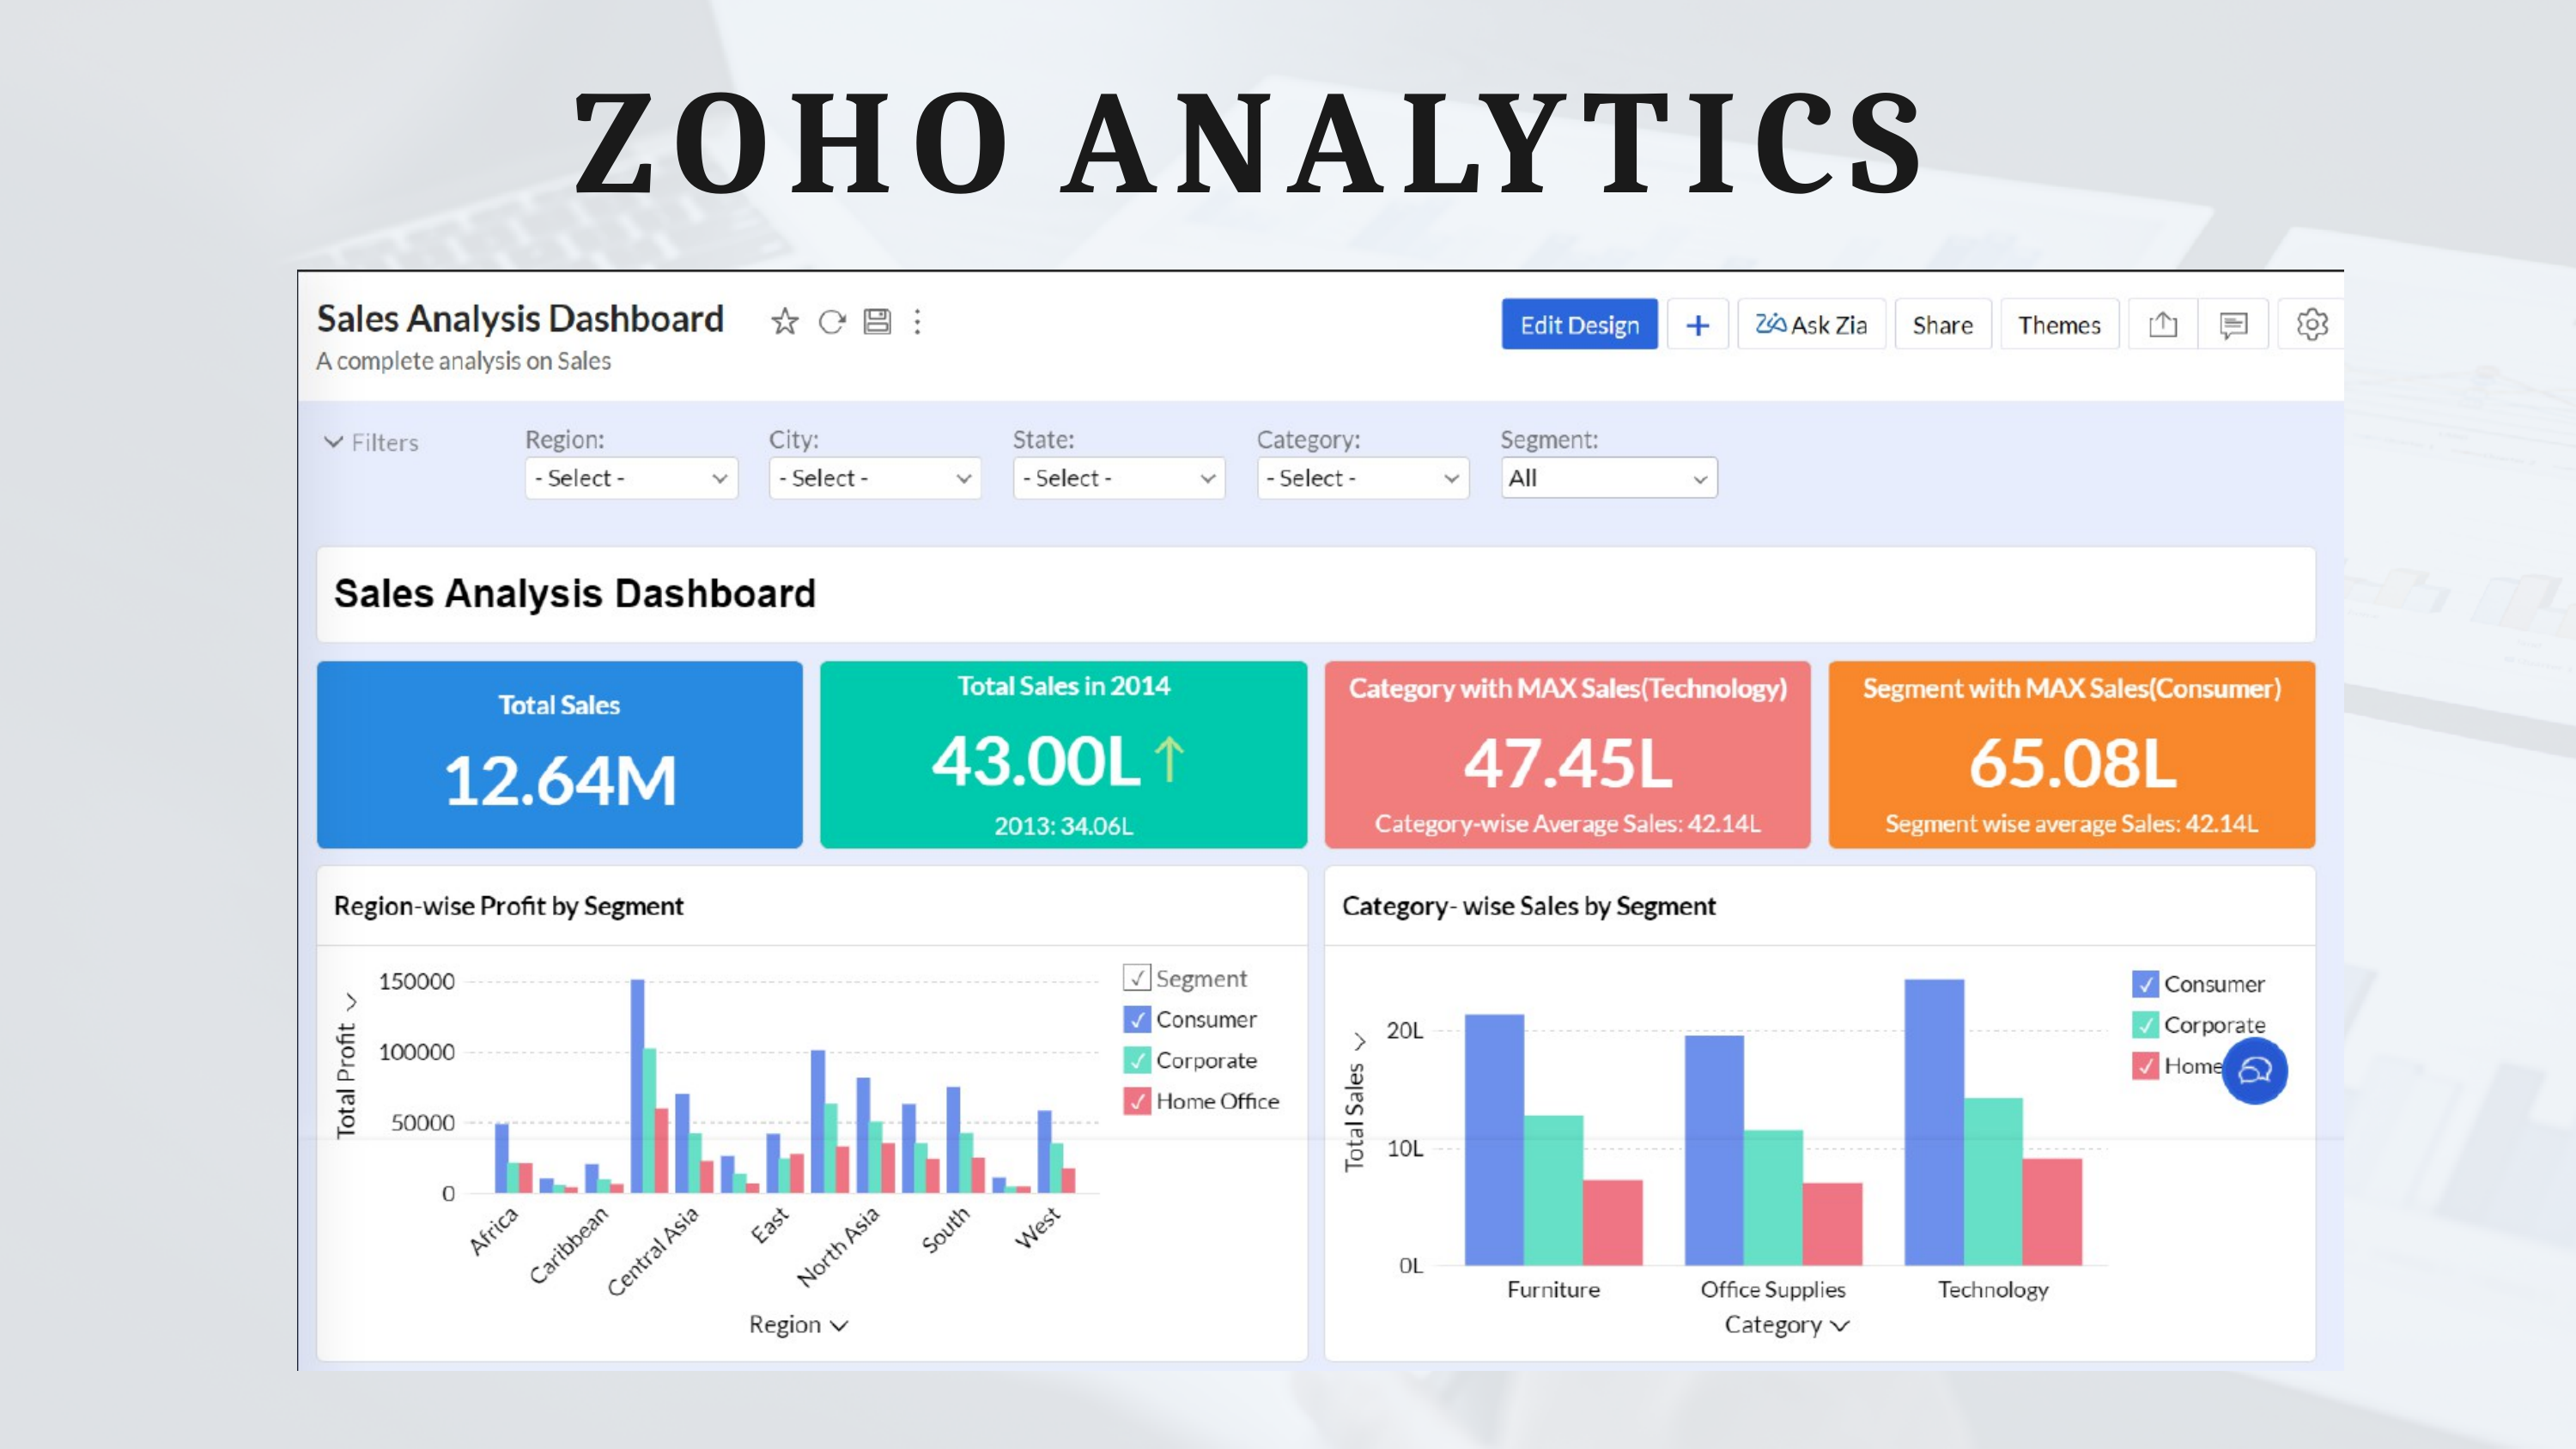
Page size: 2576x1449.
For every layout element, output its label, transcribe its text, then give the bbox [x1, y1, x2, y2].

picture [0, 0, 2576, 1449]
title ZOHO ANALYTICS [571, 43, 2004, 269]
